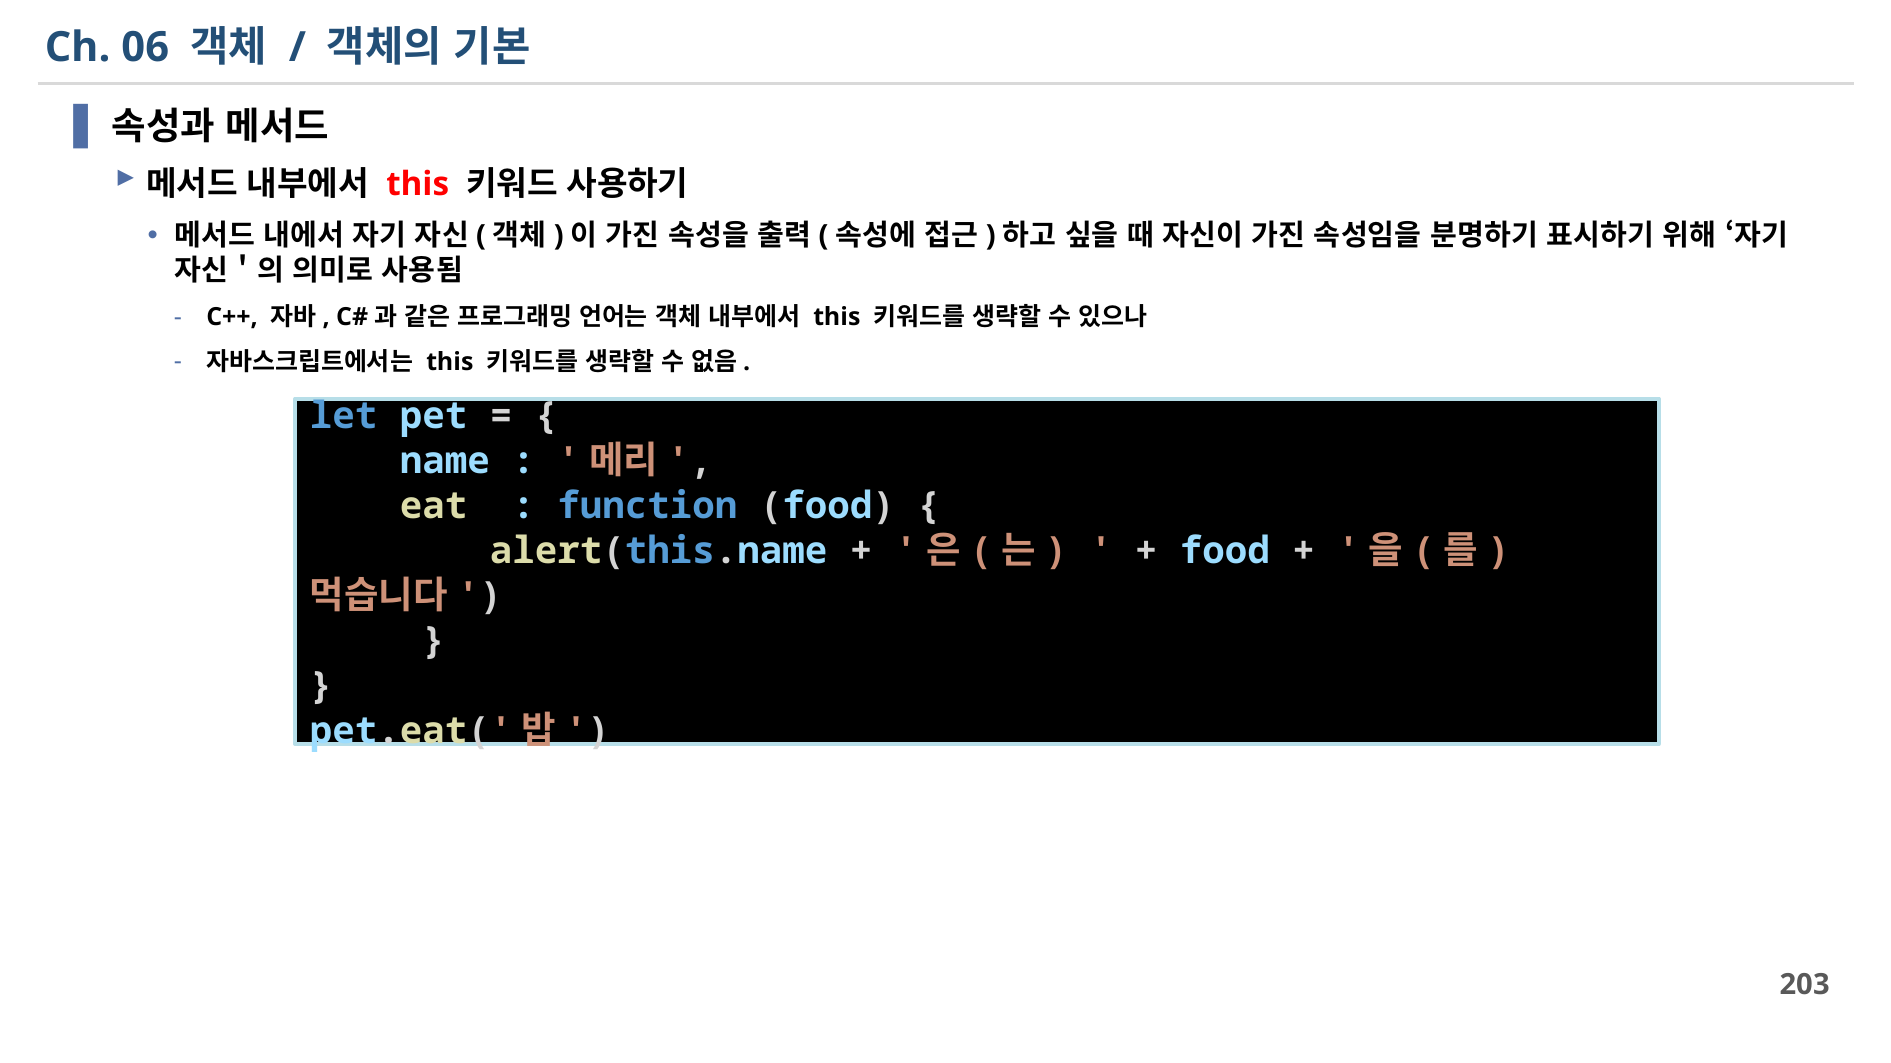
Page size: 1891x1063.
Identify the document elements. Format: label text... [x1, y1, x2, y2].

list 속성과 메서드 메서드 내부에서 this 키워드 사용하기 메서드 내에서 자기 자신(객체)이 가진 속성을 출력(속성에 접근)하고 싶을 때 자신이 가진 속성임을 분명하기 표시하기 위해 ‘자기 자신＇의 의미로 사용됨 C++, 자바, C#과 같은 프로그래밍 언어는 객체 내부에서 this 키워드를 생략할 수 있으나 자바스크립트에서는 this 키워드를 생략할 수 없음. [43, 94, 1845, 382]
text_box let pet = { name : '메리', eat : function (food) { alert(this.name + '은(는) ' + food + '을(를) 먹습니다') } } pet.eat('밥') [293, 397, 1661, 746]
slide_number 203 [1703, 956, 1845, 1014]
title Ch. 06 객체 / 객체의 기본 [29, 11, 1809, 78]
